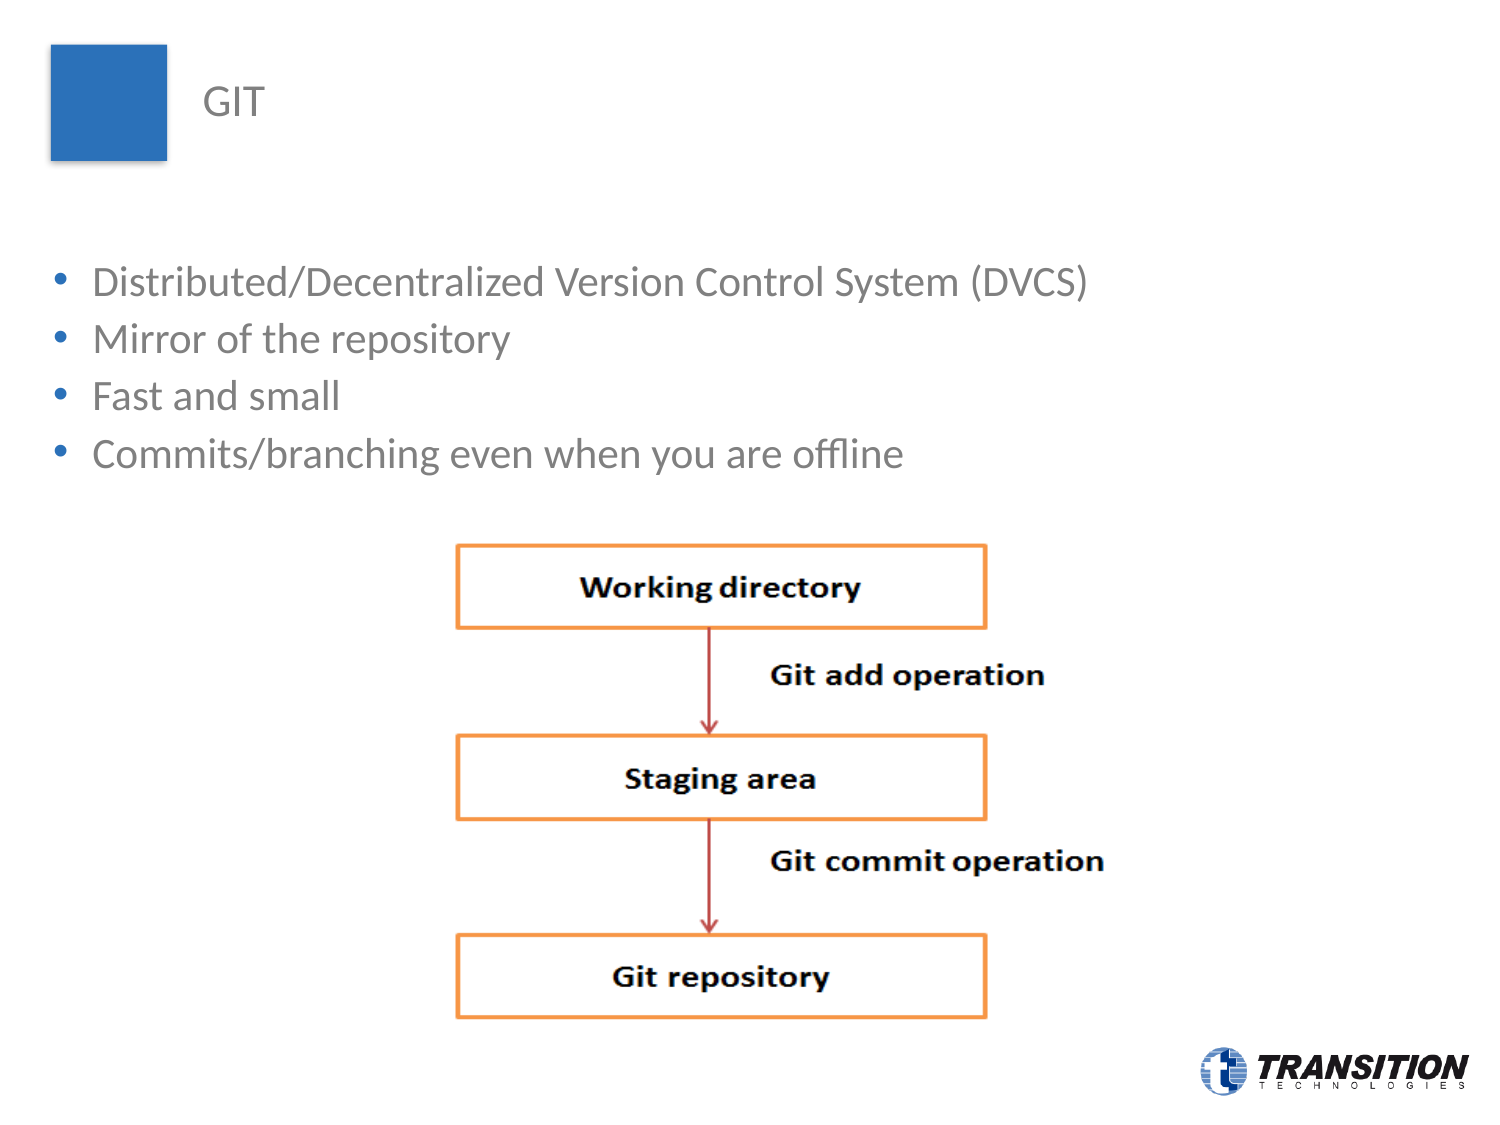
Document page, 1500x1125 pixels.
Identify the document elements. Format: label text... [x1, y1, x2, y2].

title GIT [167, 45, 1448, 161]
list Distributed/Decentralized Version Control System (DVCS) Mirror of the repository Fast and small Commits/branching even when you are offline [0, 205, 1500, 527]
picture [376, 497, 1124, 1049]
